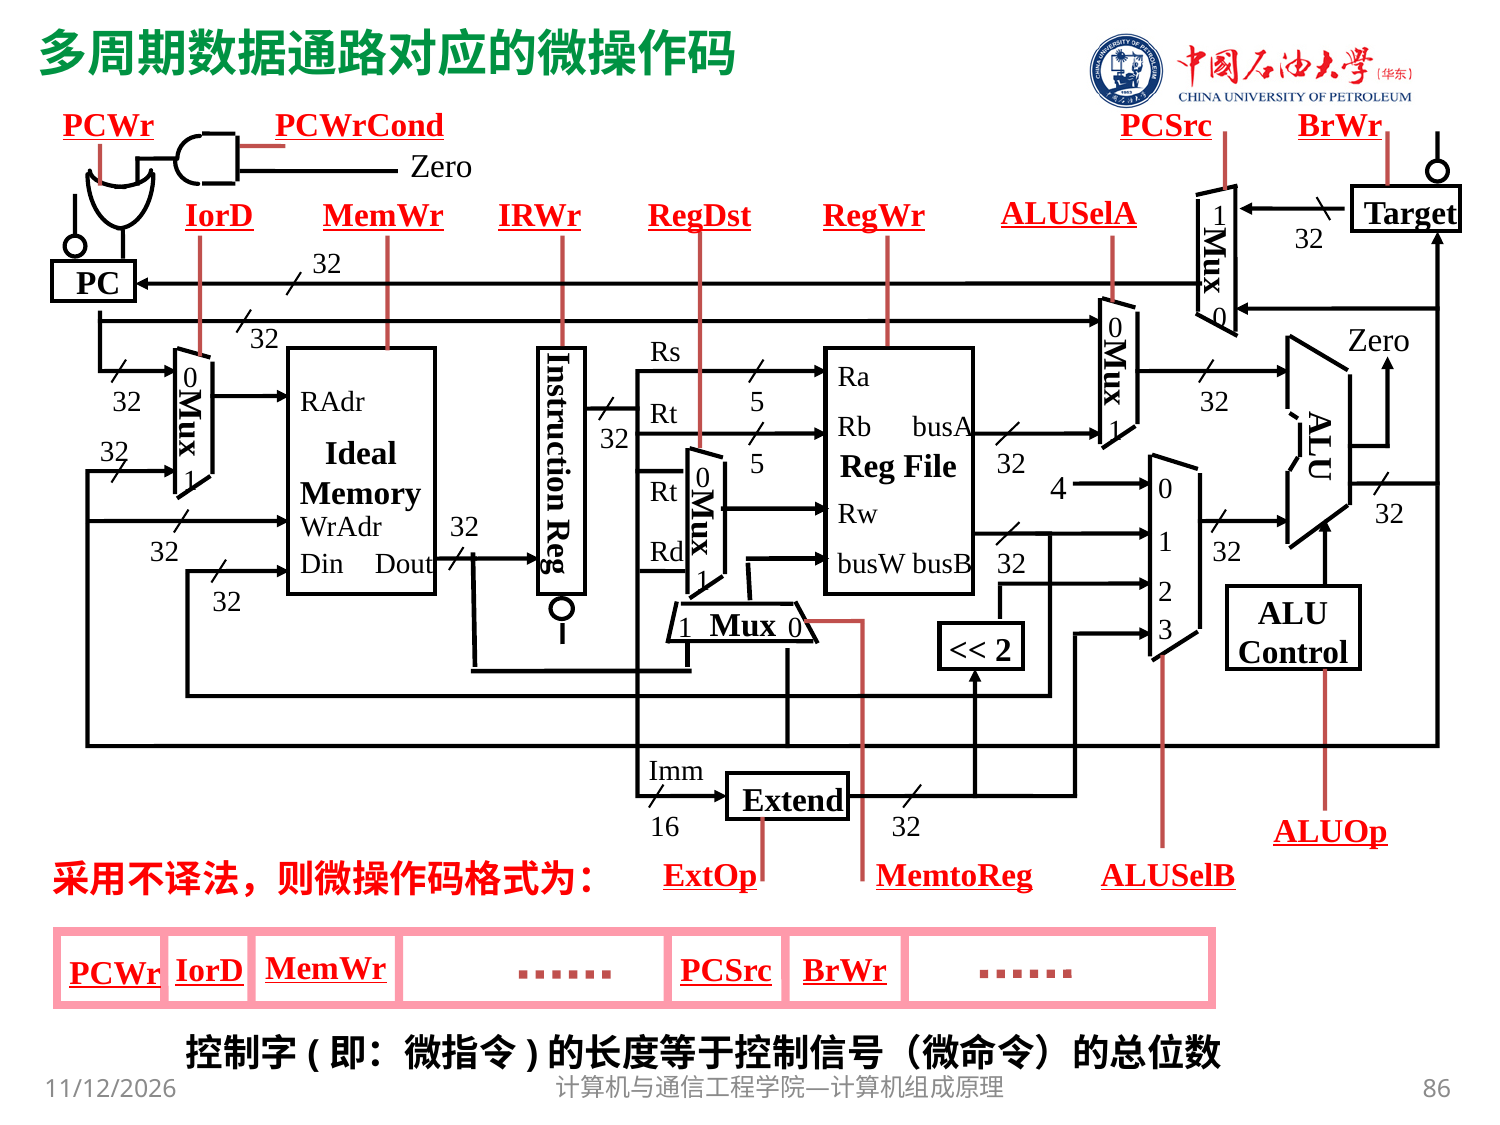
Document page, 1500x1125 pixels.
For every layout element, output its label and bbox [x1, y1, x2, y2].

picture [1034, 28, 1428, 116]
text_box [171, 1022, 1335, 1082]
slide_number [29, 1059, 380, 1119]
text_box [22, 14, 998, 90]
text_box [550, 598, 573, 620]
slide_number [1116, 1059, 1467, 1119]
text_box [54, 928, 1212, 1009]
text_box [37, 847, 631, 908]
text_box [1427, 131, 1448, 182]
footer [501, 1082, 1059, 1117]
text_box [47, 96, 1474, 901]
